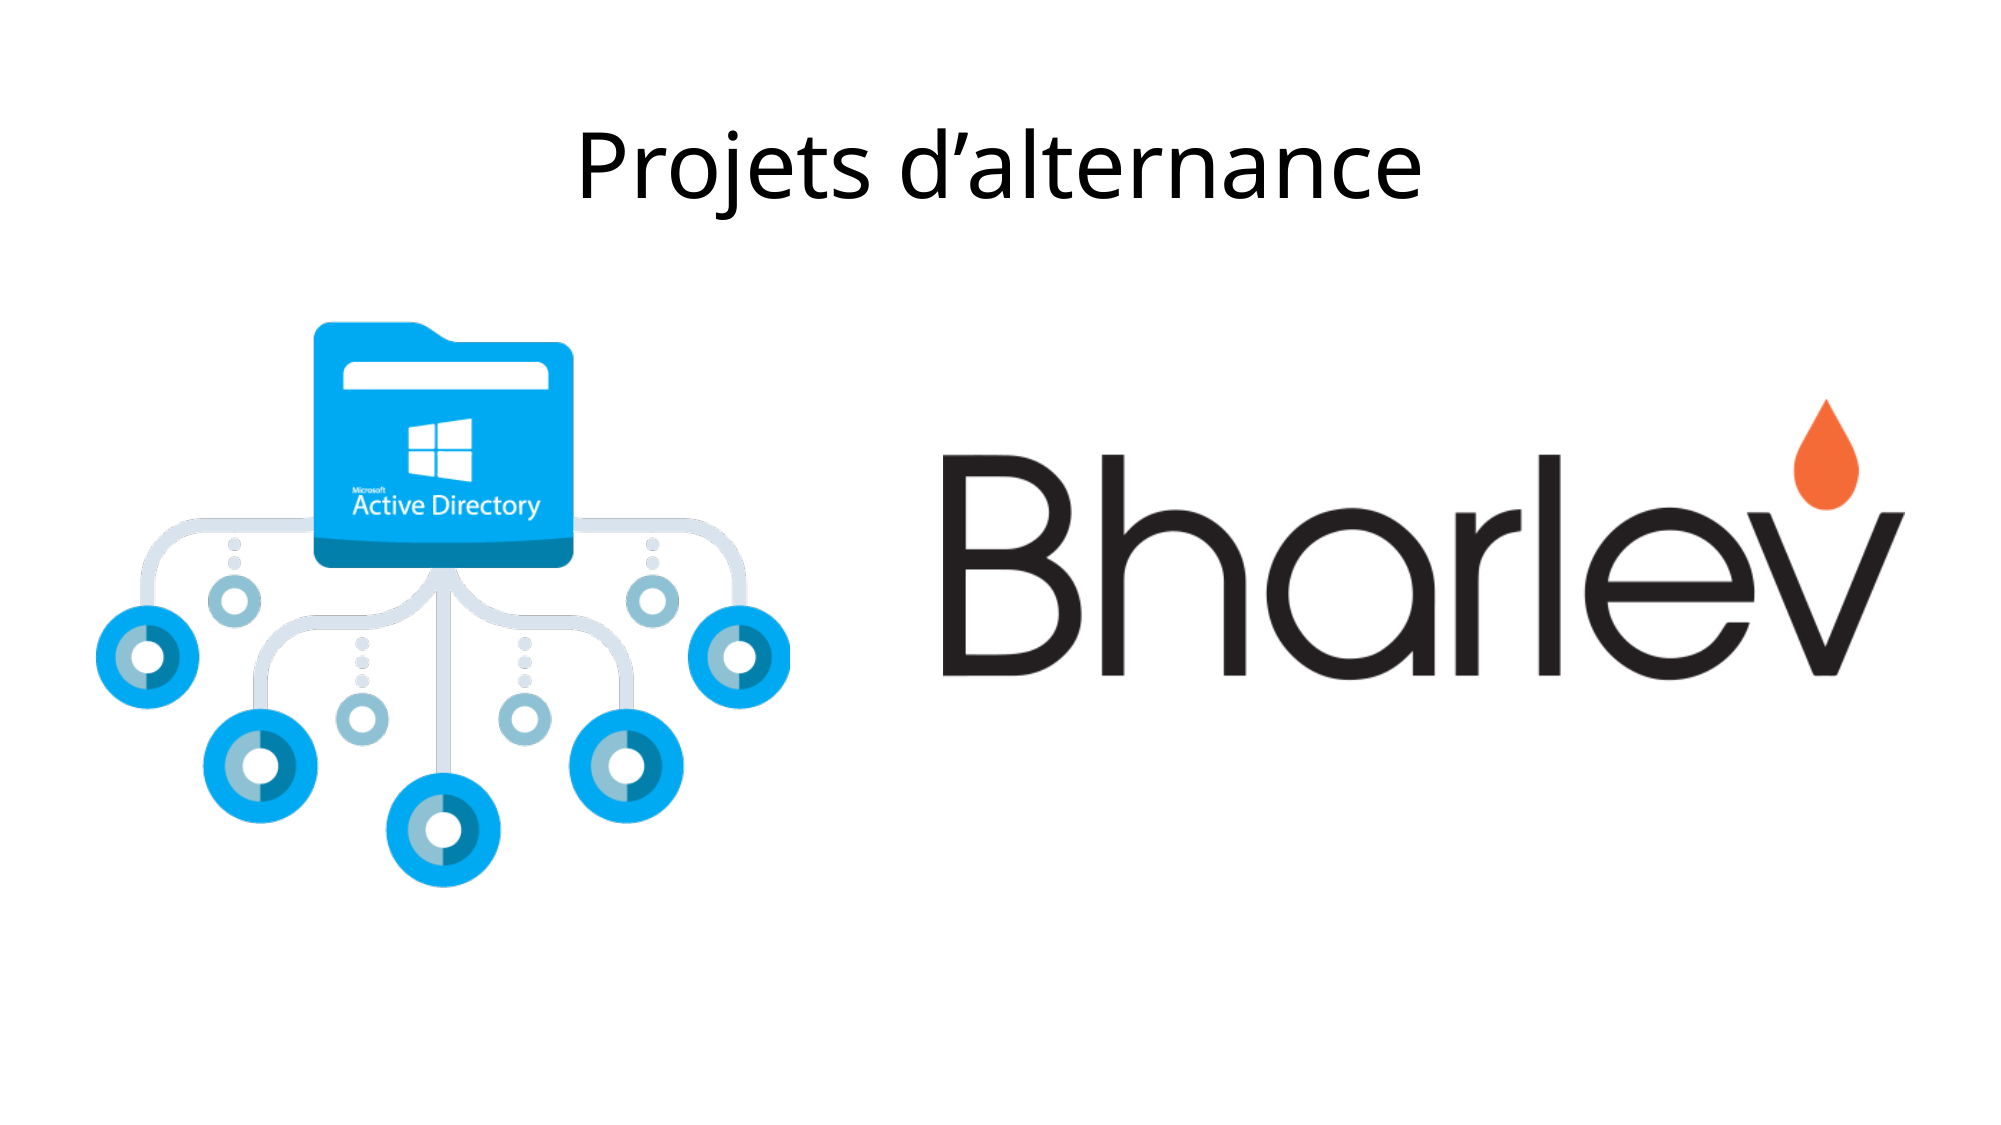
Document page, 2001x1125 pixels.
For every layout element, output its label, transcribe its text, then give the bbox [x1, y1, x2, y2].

picture [943, 399, 1905, 726]
picture [95, 318, 790, 891]
title Projets d’alternance [137, 59, 1863, 278]
picture [708, 625, 756, 689]
